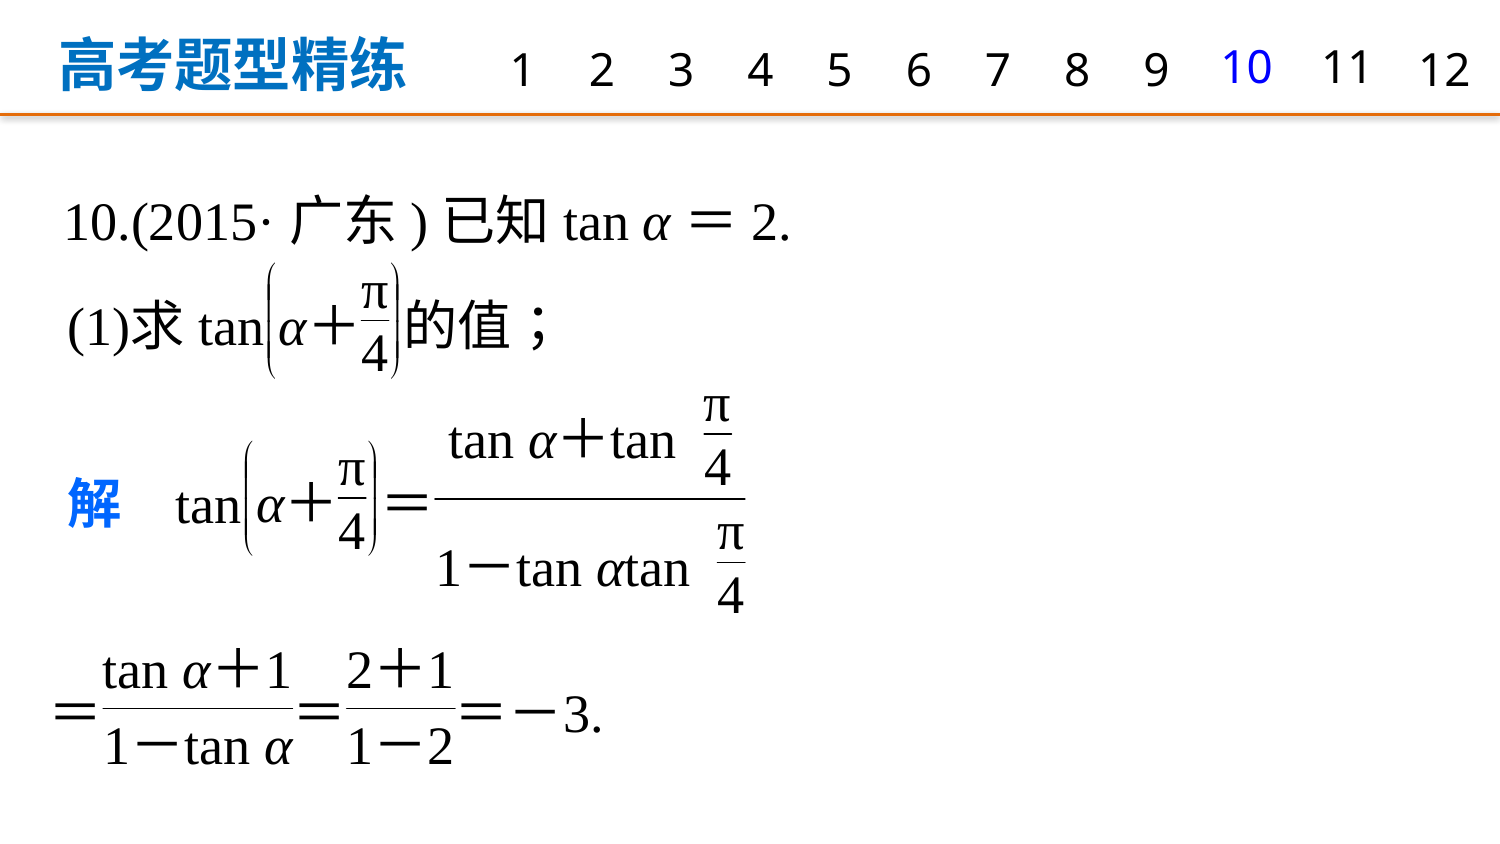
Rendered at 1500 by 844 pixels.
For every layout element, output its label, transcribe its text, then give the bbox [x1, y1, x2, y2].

text_box 5 [804, 36, 875, 106]
text_box 10.(2015·广东)已知tan α＝2. [48, 146, 1459, 259]
text_box 12 [1402, 36, 1486, 106]
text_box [48, 632, 1048, 841]
text_box 2 [567, 36, 637, 106]
text_box 6 [884, 36, 954, 106]
text_box 11 [1301, 36, 1394, 101]
text_box 1 [488, 36, 558, 106]
text_box 4 [725, 36, 796, 106]
text_box 7 [963, 36, 1033, 106]
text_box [67, 374, 1067, 677]
text_box 8 [1042, 36, 1113, 106]
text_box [67, 258, 1067, 374]
text_box 9 [1121, 36, 1192, 106]
text_box 高考题型精练 [43, 20, 423, 105]
text_box 3 [646, 36, 716, 106]
text_box 10 [1201, 36, 1293, 101]
